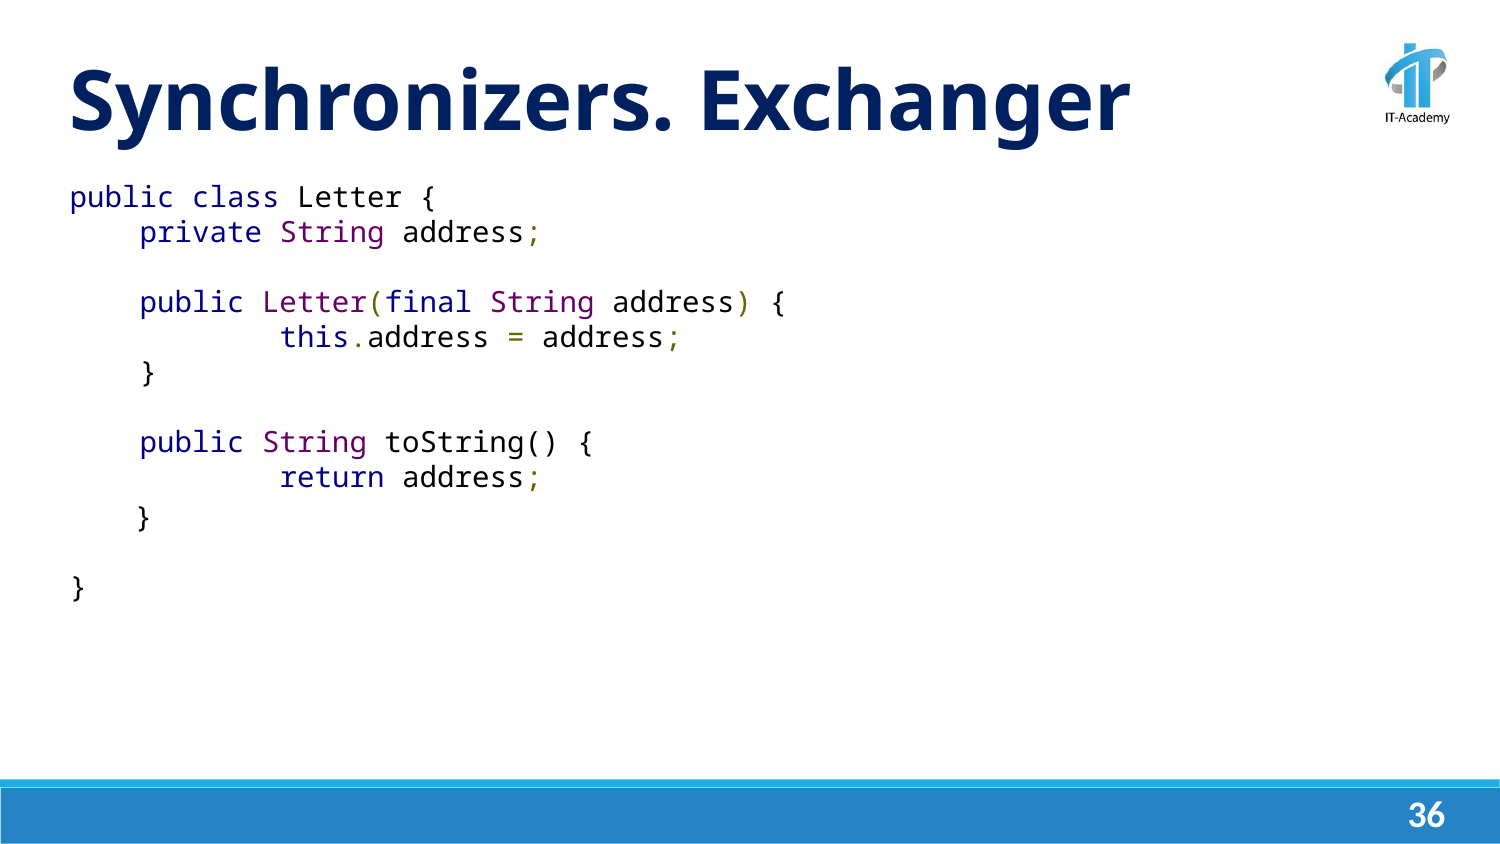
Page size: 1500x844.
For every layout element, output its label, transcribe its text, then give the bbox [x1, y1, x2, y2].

text_box public class Letter { private String address; public Letter(final String address) { this.address = address; } public String toString() { return address; } } [54, 163, 1446, 619]
picture [1405, 35, 1461, 126]
text_box ‹#› [1390, 782, 1463, 827]
text_box Synchronizers. Exchanger [54, 16, 1405, 179]
